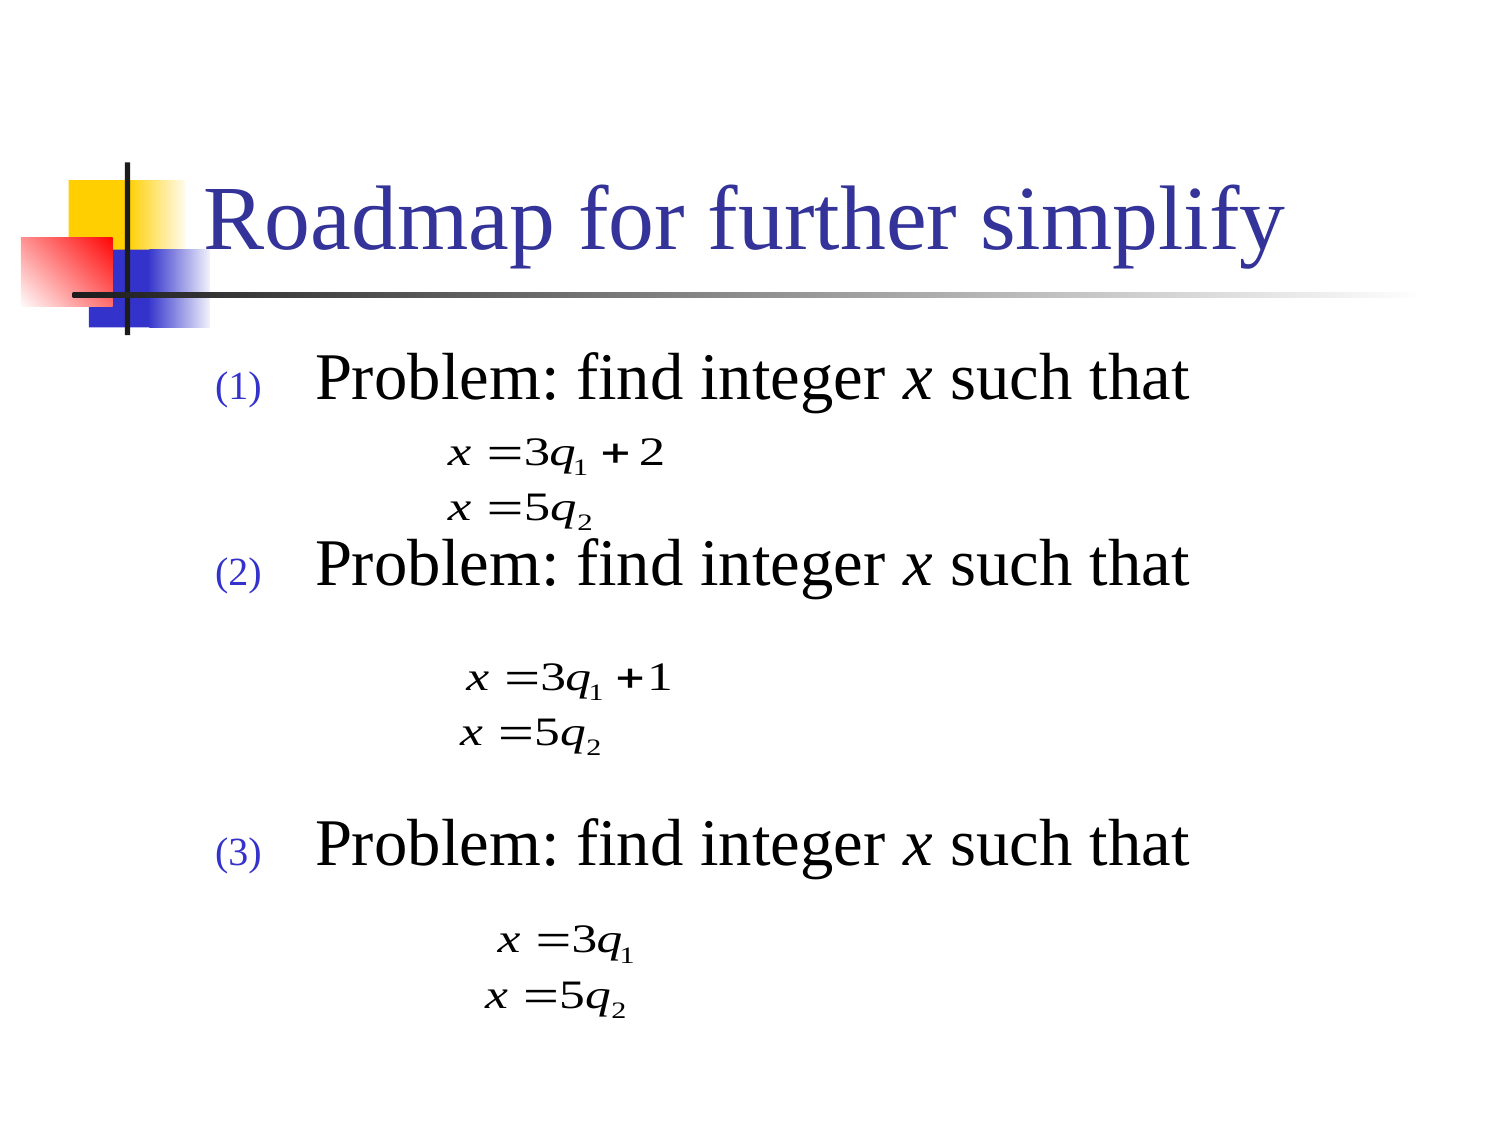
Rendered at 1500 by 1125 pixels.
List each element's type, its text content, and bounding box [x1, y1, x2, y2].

title Roadmap for further simplify [188, 35, 1468, 275]
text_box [437, 424, 676, 538]
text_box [474, 912, 643, 1026]
list Problem: find integer x such that Problem: find integer x such that Problem: find integer x such that [200, 324, 1475, 1000]
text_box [449, 649, 676, 763]
